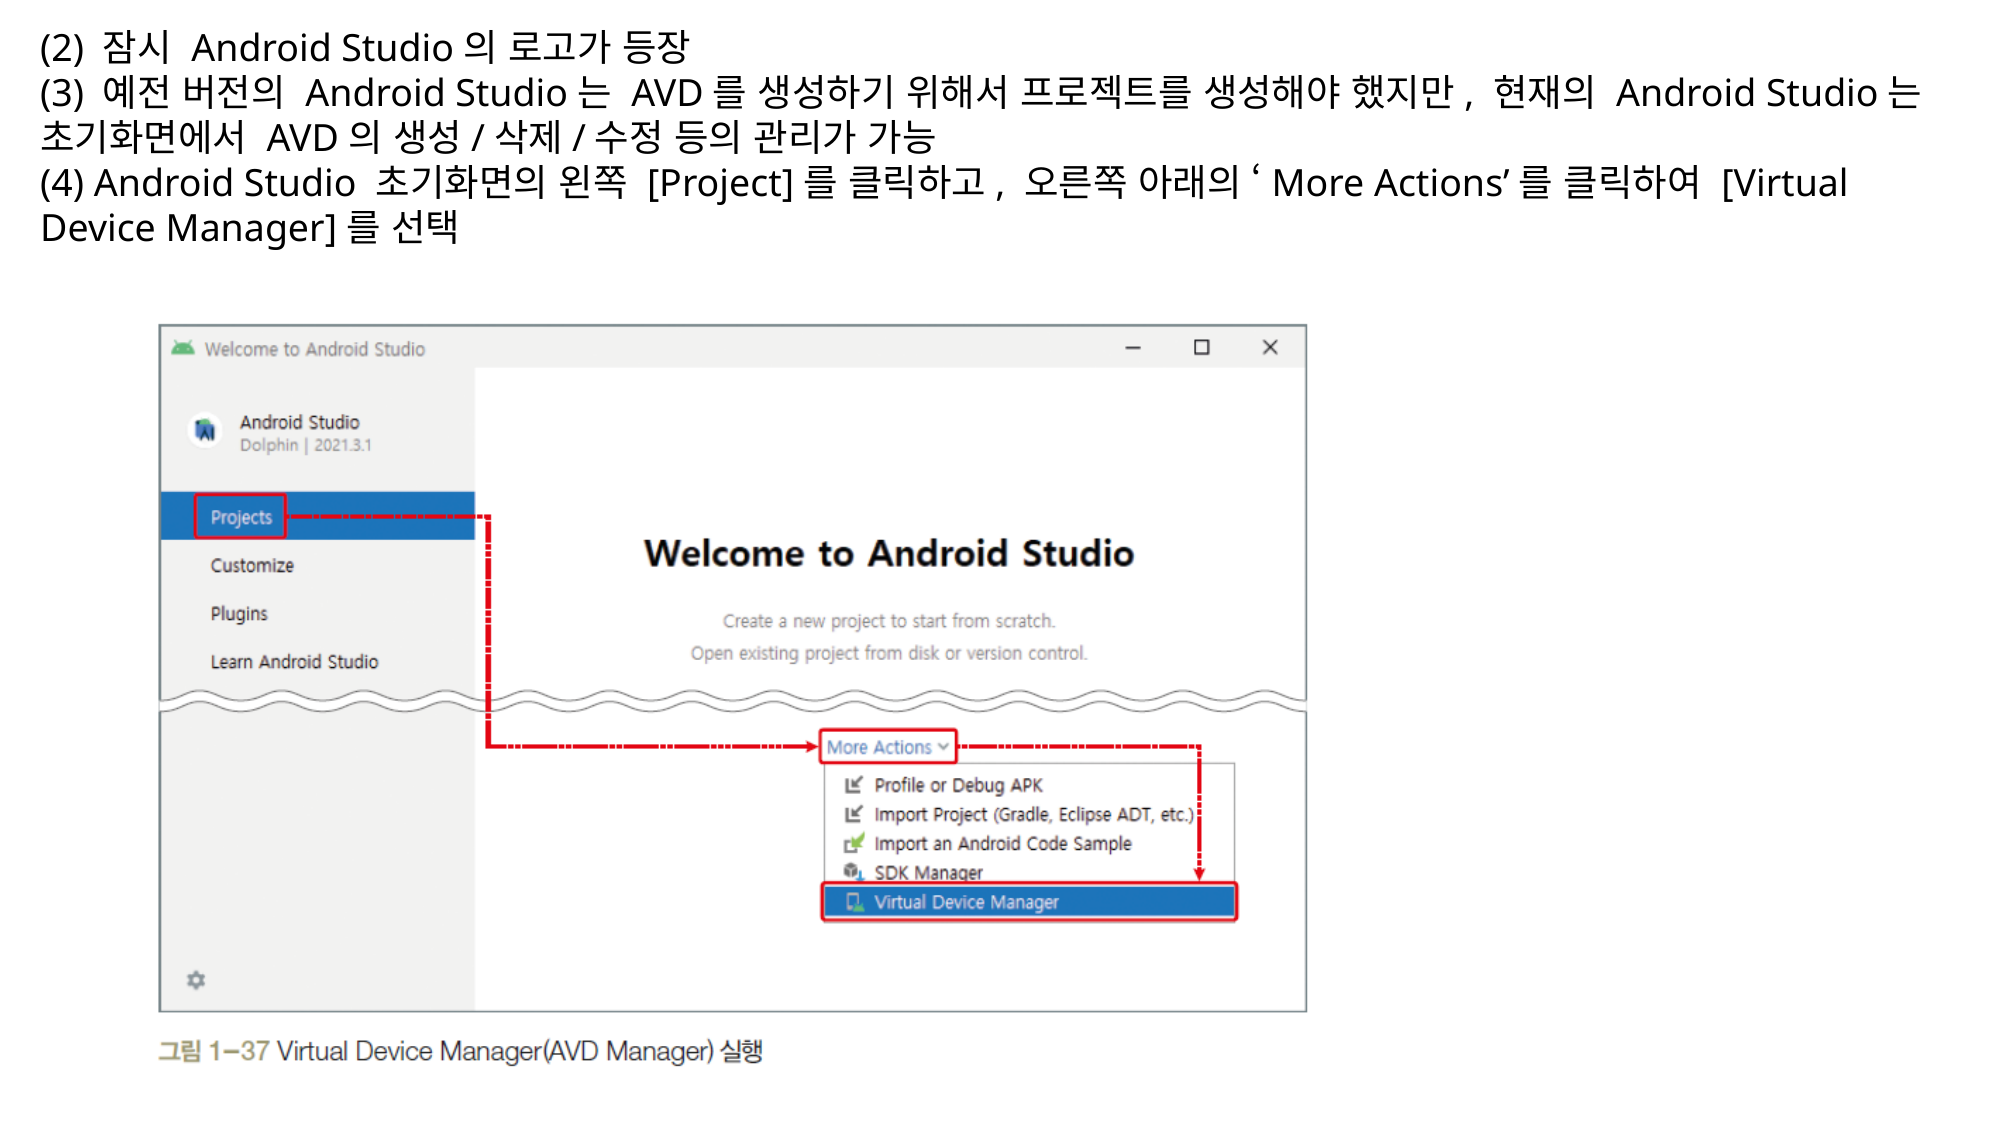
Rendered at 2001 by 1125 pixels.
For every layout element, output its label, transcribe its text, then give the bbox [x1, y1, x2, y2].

text_box (2) 잠시 Android Studio의 로고가 등장 (3) 예전 버전의 Android Studio는 AVD를 생성하기 위해서 프로젝트를 생성해야 했지만, 현재의 Android Studio는 초기화면에서 AVD의 생성/삭제/수정 등의 관리가 가능 (4) Android Studio 초기화면의 왼쪽 [Project]를 클릭하고, 오른쪽 아래의 ‘More Actions’를 클릭하여 [Virtual Device Manager]를 선택 [0, 16, 1960, 257]
picture [153, 320, 1313, 1069]
